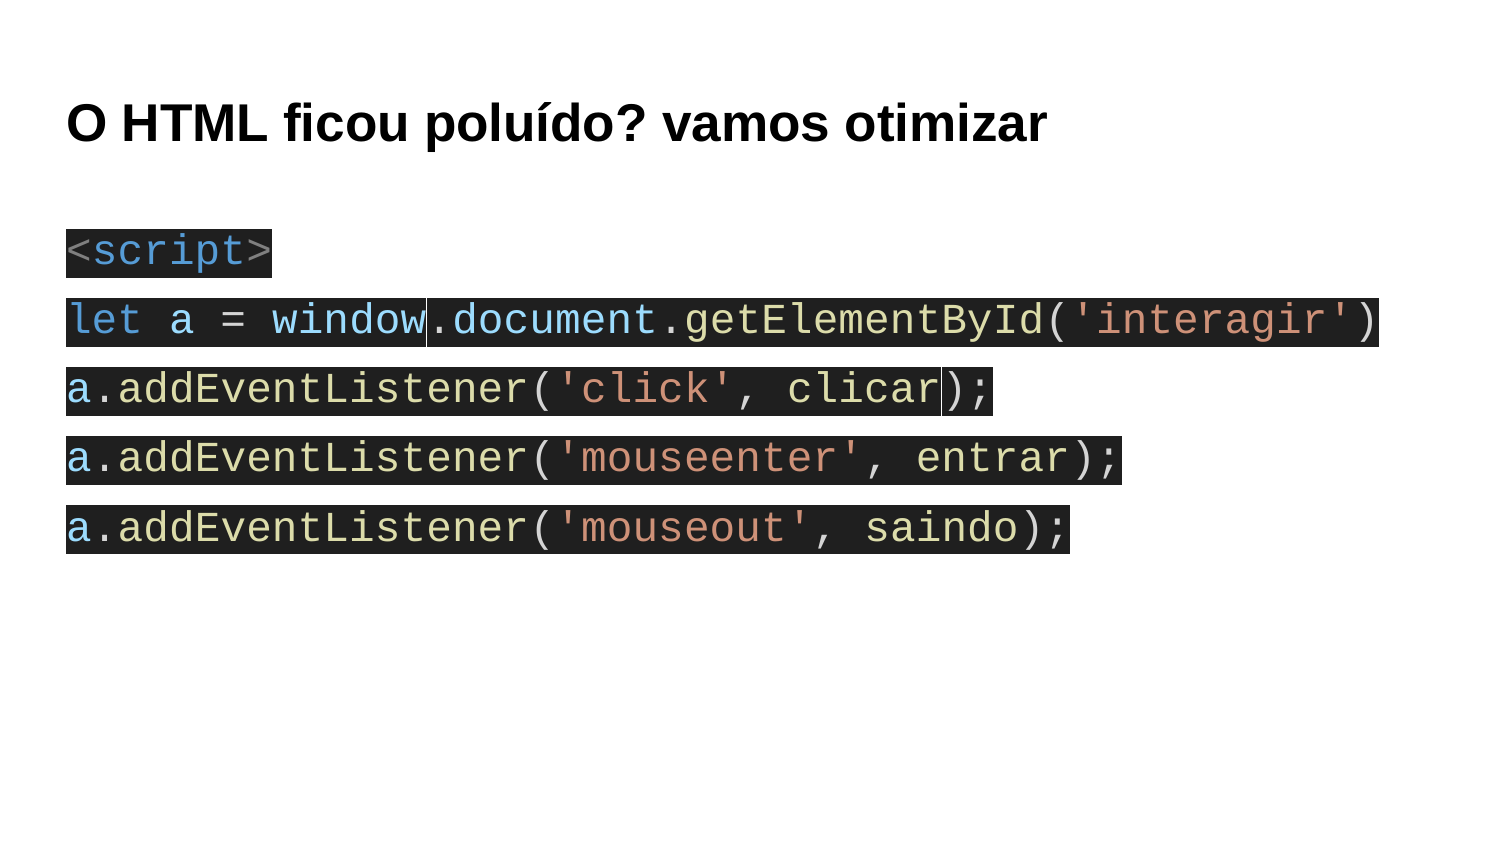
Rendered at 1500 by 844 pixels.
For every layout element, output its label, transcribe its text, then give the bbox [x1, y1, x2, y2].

title O HTML ficou poluído? vamos otimizar [51, 72, 1449, 167]
list <script> let a = window.document.getElementById('interagir') a.addEventListener('click', clicar); a.addEventListener('mouseenter', entrar); a.addEventListener('mouseout', saindo); [51, 189, 1449, 750]
